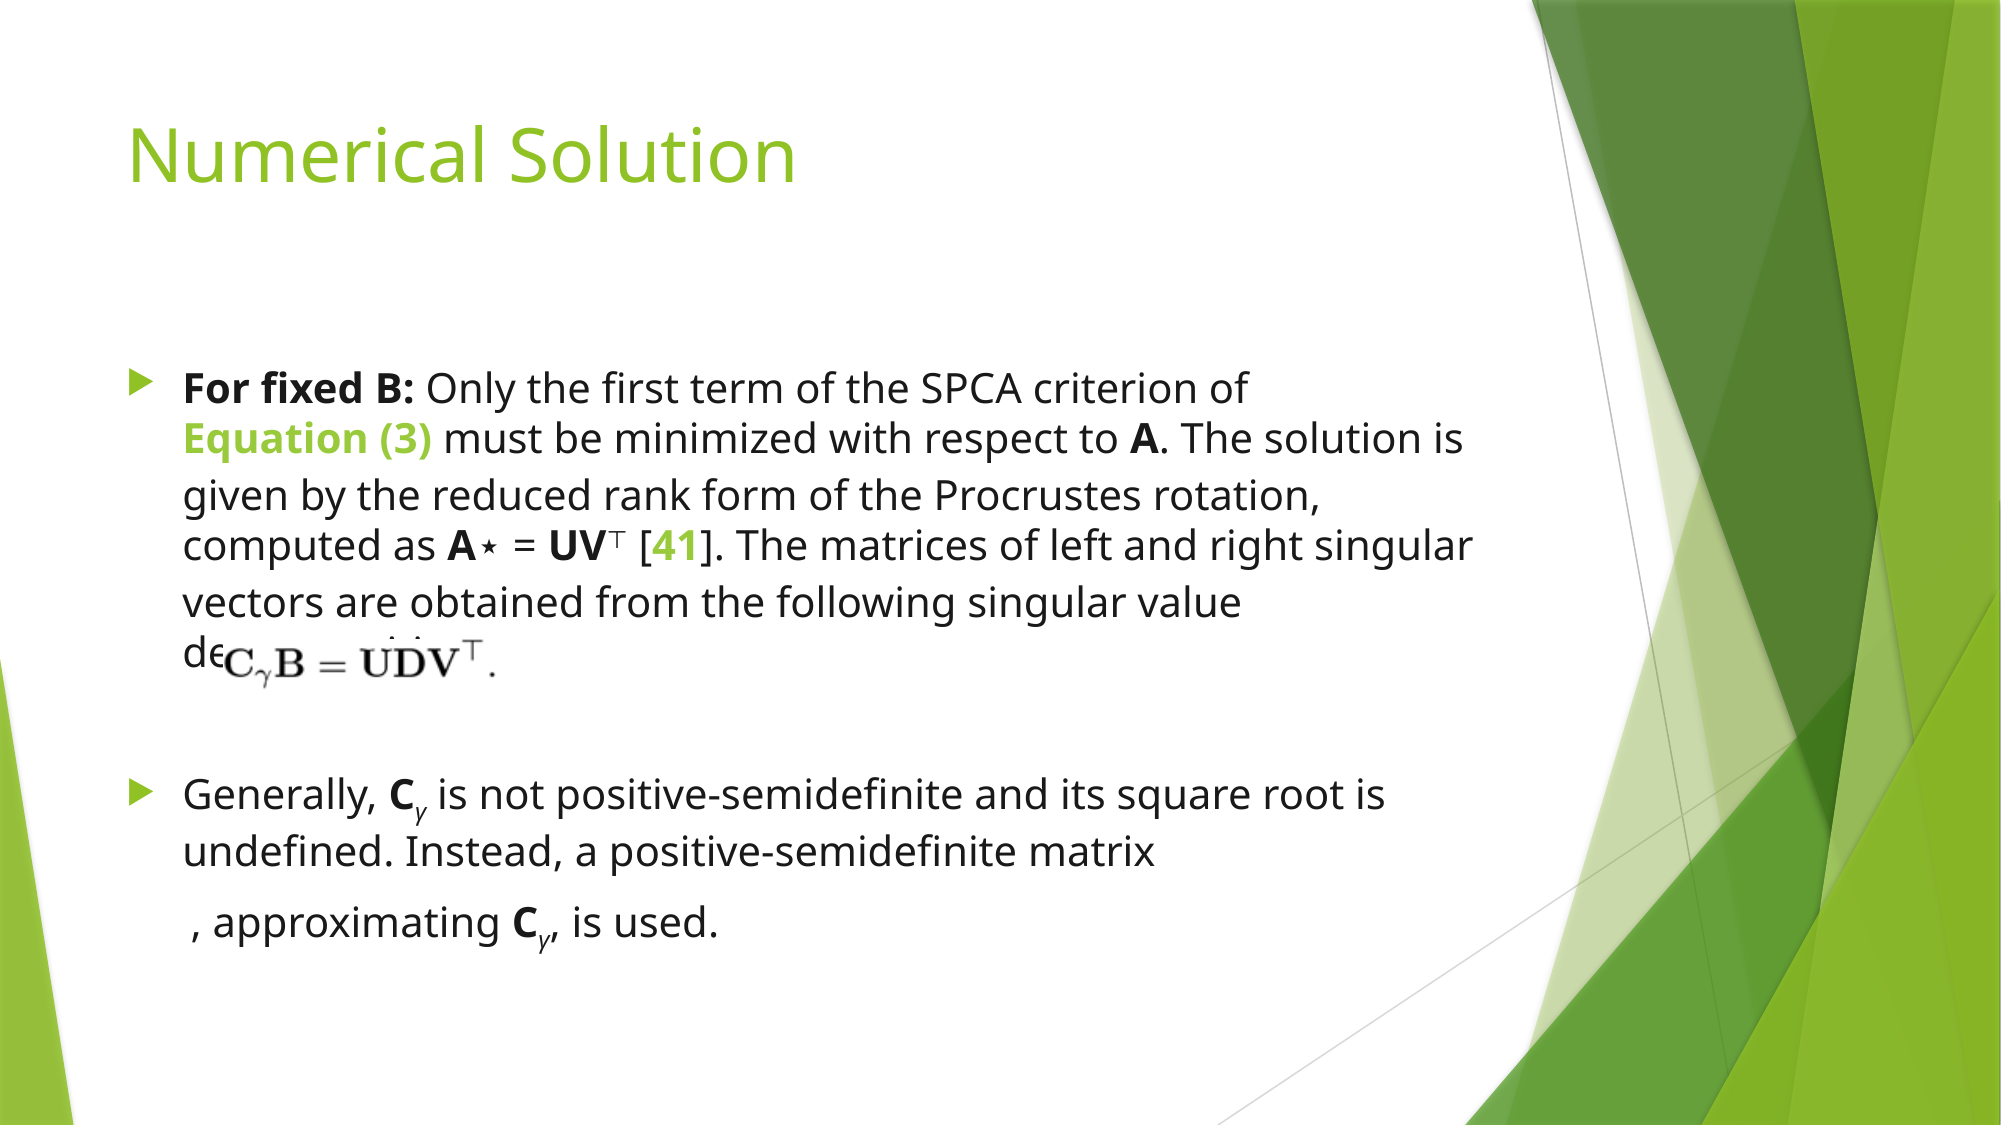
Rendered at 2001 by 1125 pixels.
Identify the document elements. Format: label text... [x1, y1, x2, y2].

title Numerical Solution [111, 99, 1522, 317]
picture [223, 638, 497, 691]
list For fixed B: Only the first term of the SPCA criterion of Equation (3) must be minimized with respect to A. The solution is given by the reduced rank form of the Procrustes rotation, computed as A⋆ = UV⊤ [41]. The matrices of left and right singular vectors are obtained from the following singular value decomposition: Generally, Cγ is not positive-semidefinite and its square root is undefined. Instead, a positive-semidefinite matrix , approximating Cγ, is used. [111, 354, 1522, 992]
